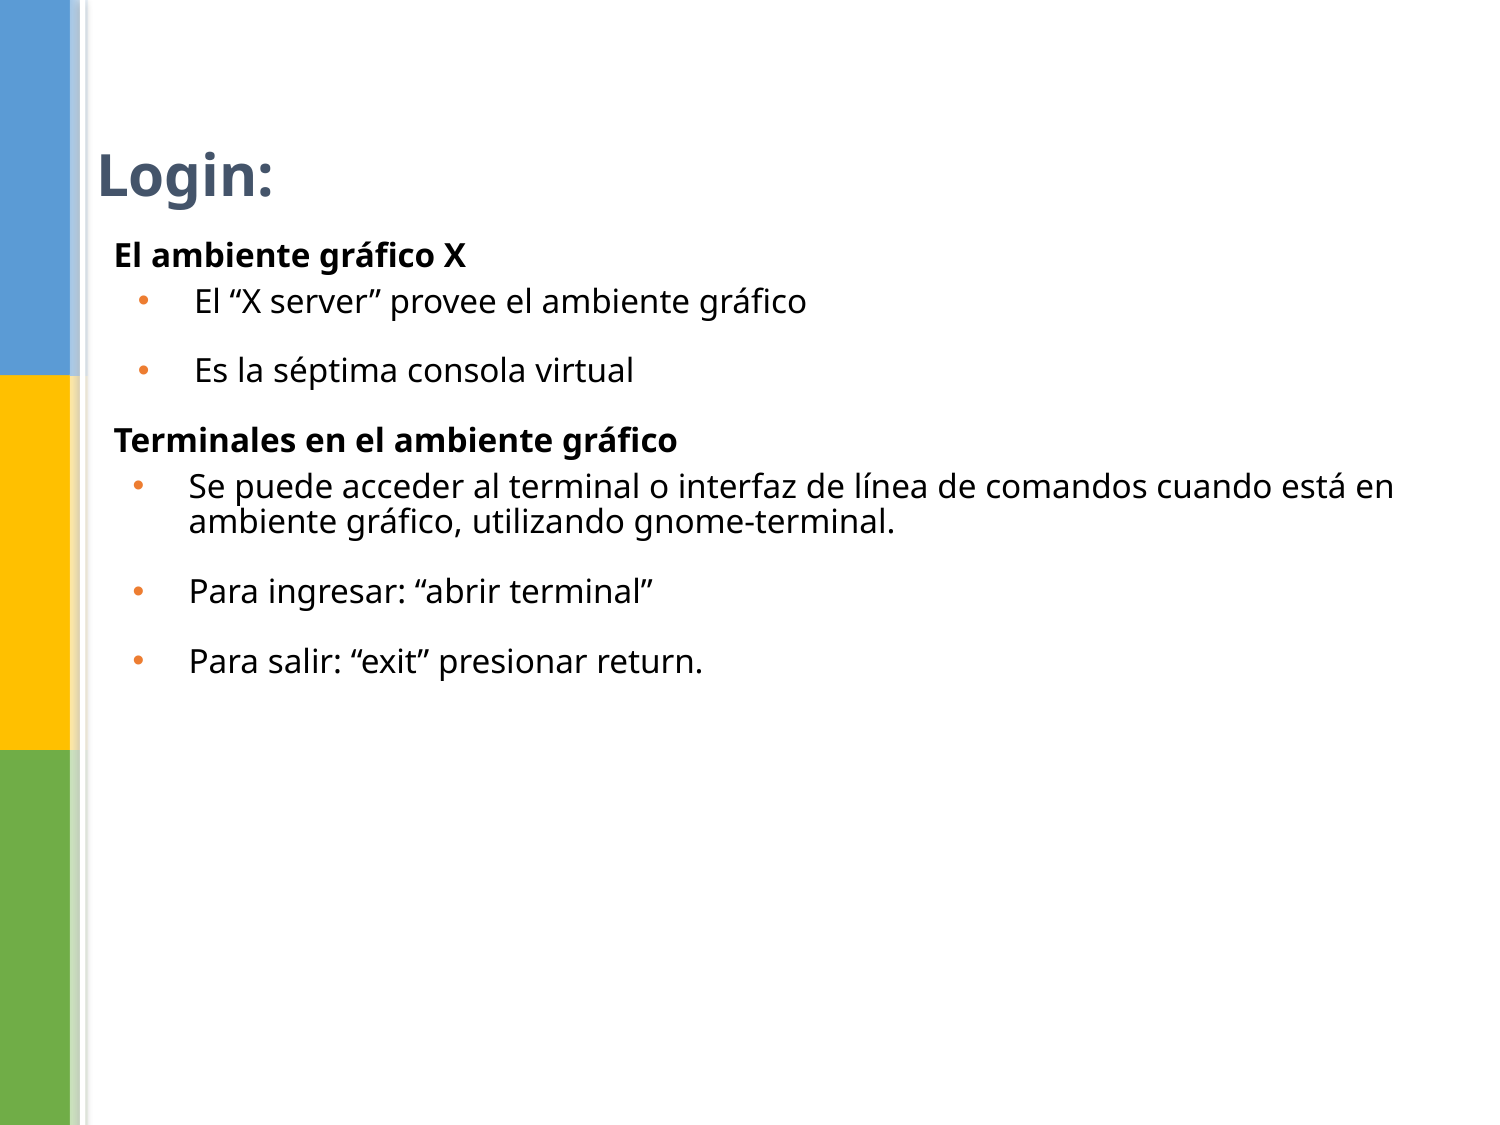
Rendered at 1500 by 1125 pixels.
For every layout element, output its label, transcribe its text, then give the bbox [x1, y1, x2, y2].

text_box El ambiente gráfico X El “X server” provee el ambiente gráfico Es la séptima consola virtual Terminales en el ambiente gráfico Se puede acceder al terminal o interfaz de línea de comandos cuando está en ambiente gráfico, utilizando gnome-terminal. Para ingresar: “abrir terminal” Para salir: “exit” presionar return. [100, 231, 1435, 985]
text_box Login: [82, 57, 1418, 215]
